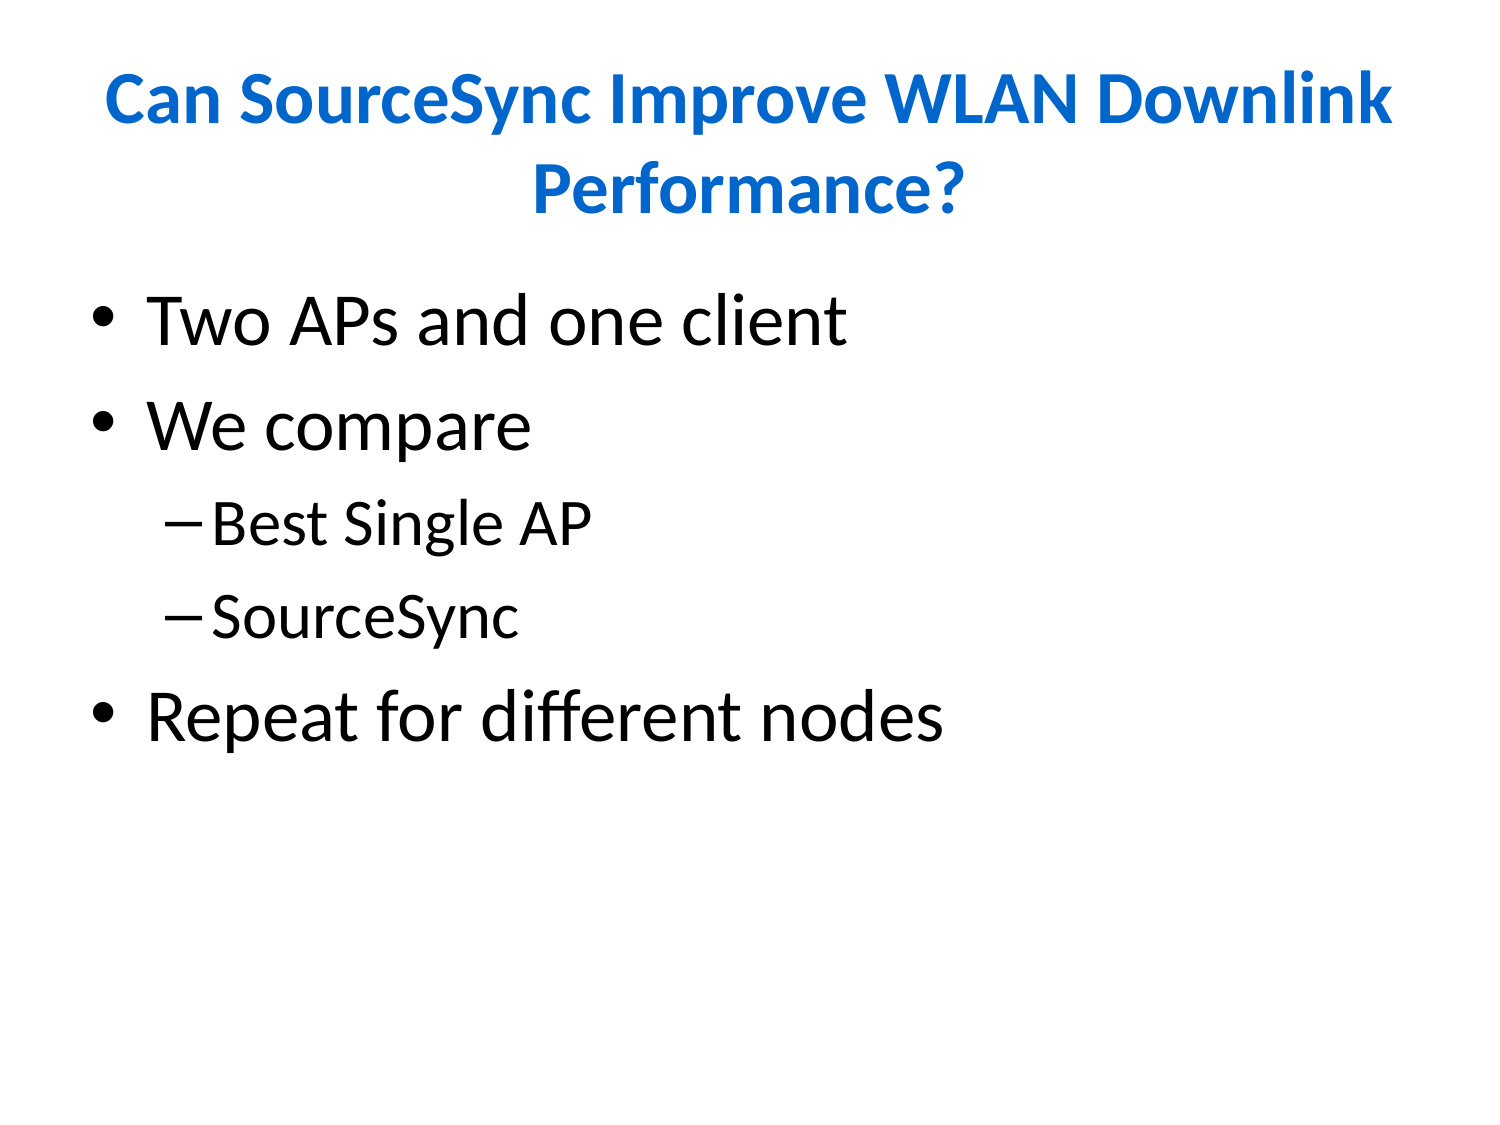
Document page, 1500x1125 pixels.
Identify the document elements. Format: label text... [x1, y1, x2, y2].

title Can SourceSync Improve WLAN Downlink Performance? [0, 45, 1500, 233]
list Two APs and one client We compare Best Single AP SourceSync Repeat for different nodes [75, 262, 1425, 1005]
